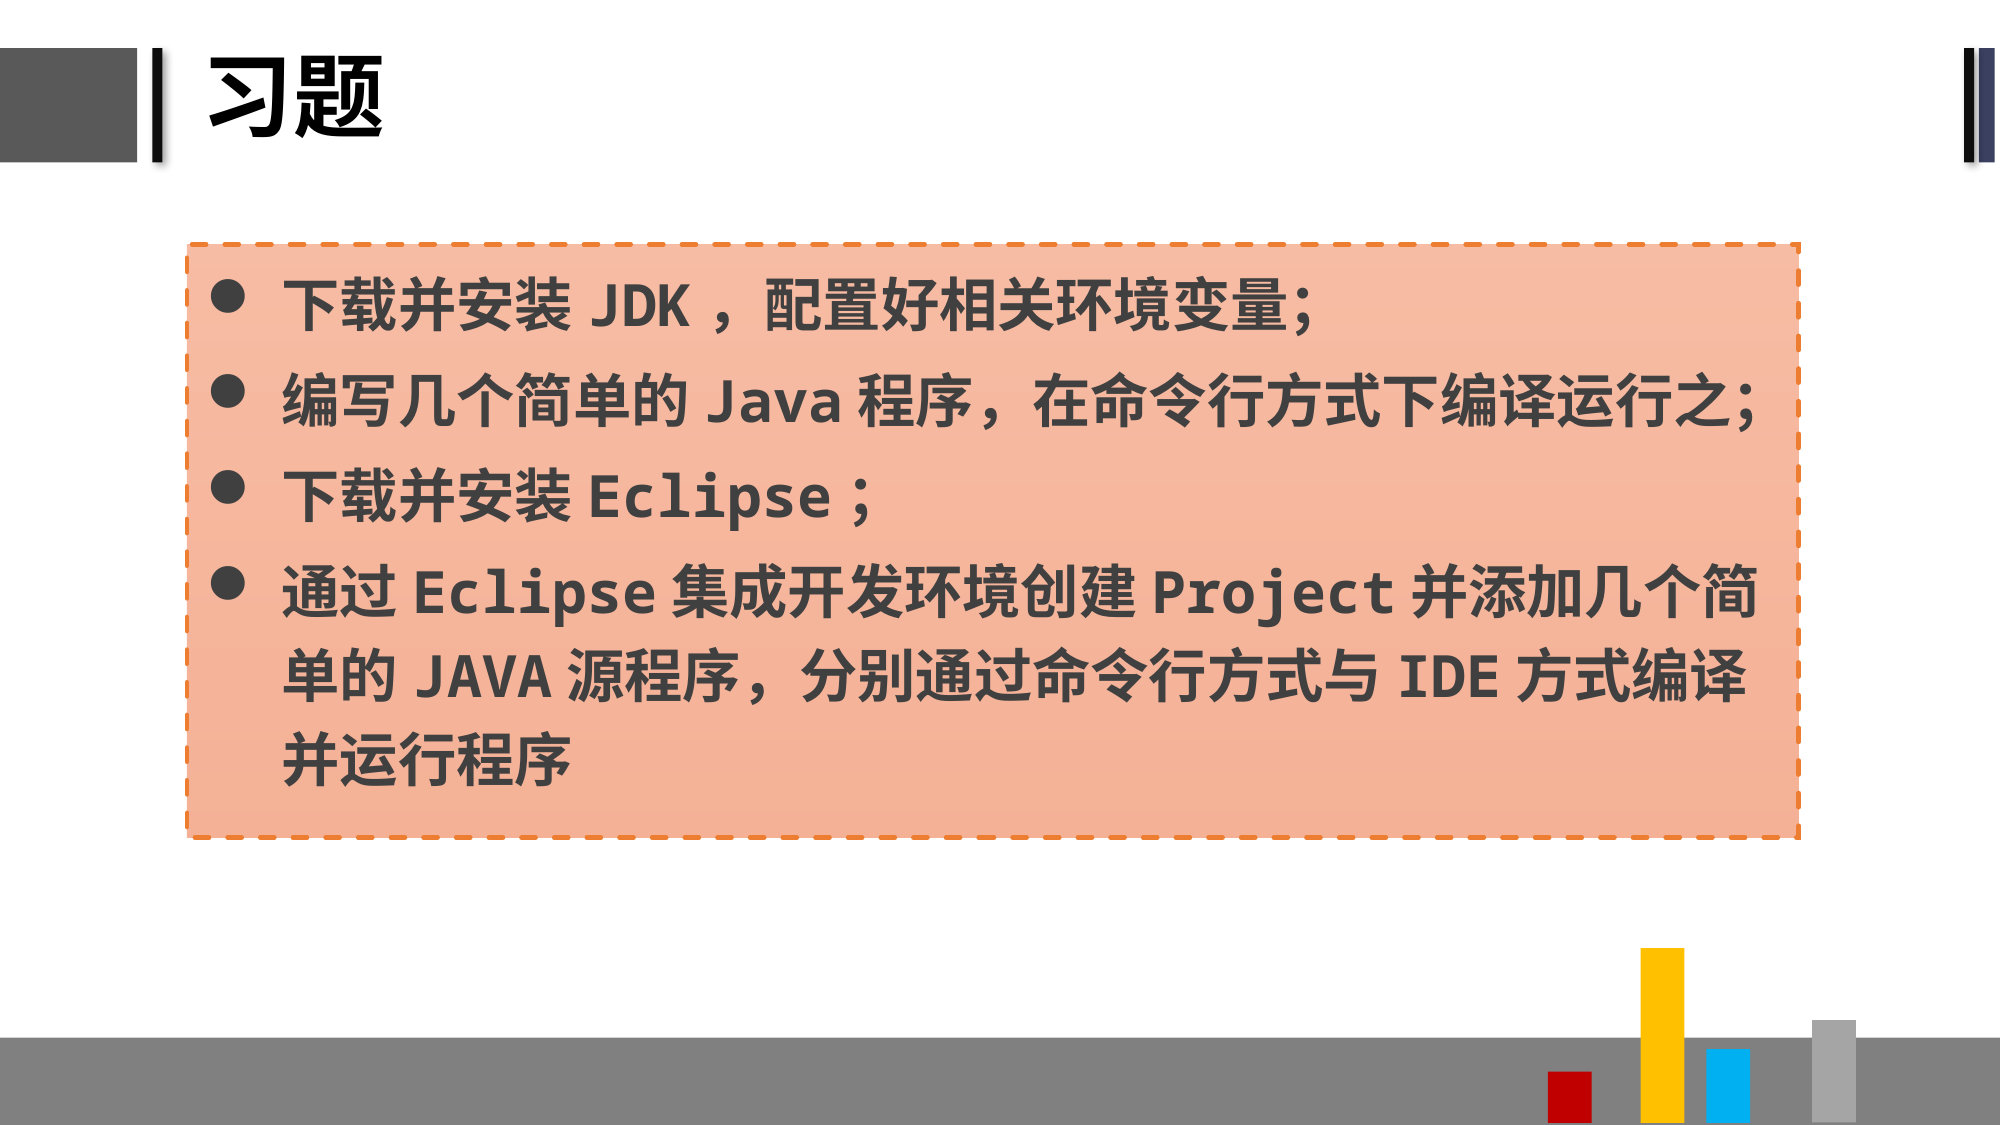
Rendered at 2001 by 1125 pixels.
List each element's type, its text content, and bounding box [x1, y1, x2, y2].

title 习题 [186, 0, 1875, 202]
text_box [1547, 948, 1856, 1123]
text_box 下载并安装JDK，配置好相关环境变量； 编写几个简单的Java程序，在命令行方式下编译运行之； 下载并安装Eclipse； 通过Eclipse集成开发环境创建Project并添加几个简单的JAVA源程序，分别通过命令行方式与IDE方式编译并运行程序 [186, 244, 1799, 838]
text_box [0, 1037, 2000, 1125]
